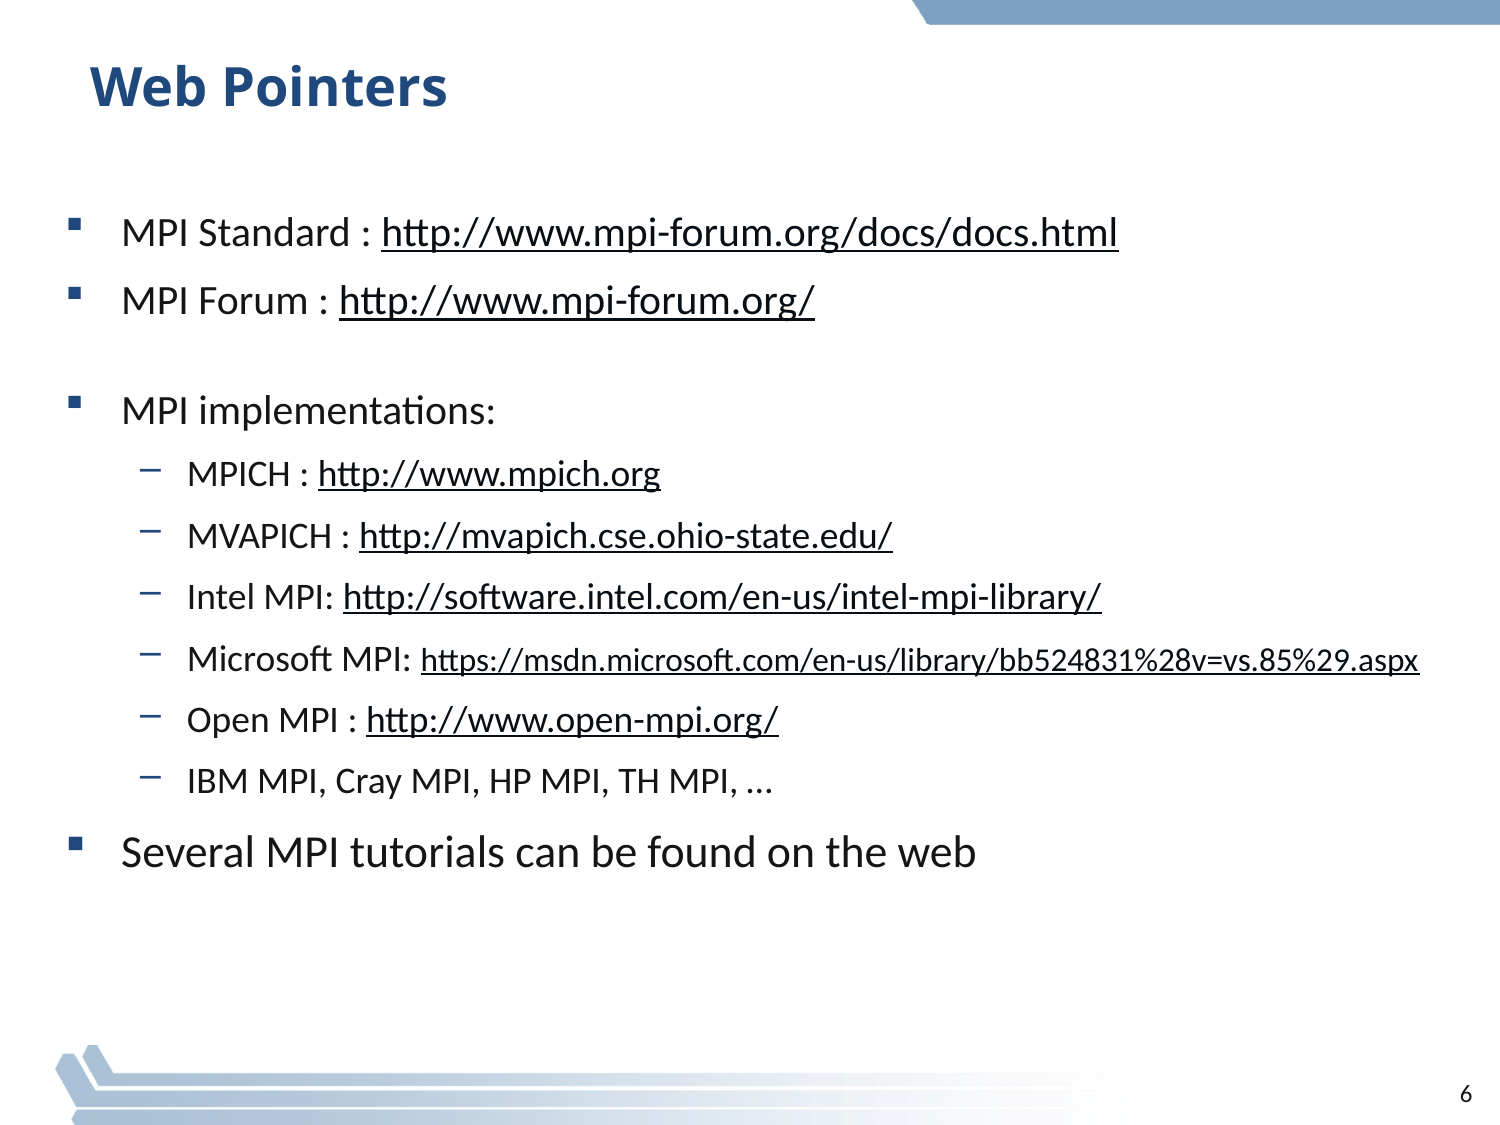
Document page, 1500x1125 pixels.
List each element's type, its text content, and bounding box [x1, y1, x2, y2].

picture [0, 1037, 1500, 1125]
slide_number 6 [1325, 1072, 1488, 1113]
title Web Pointers [74, 44, 1426, 176]
list MPI Standard : http://www.mpi-forum.org/docs/docs.html MPI Forum : http://www.mpi-forum.org/ MPI implementations: MPICH : http://www.mpich.org MVAPICH : http://mvapich.cse.ohio-state.edu/ Intel MPI: http://software.intel.com/en-us/intel-mpi-library/ Microsoft MPI: https://msdn.microsoft.com/en-us/library/bb524831%28v=vs.85%29.aspx Open MPI : http://www.open-mpi.org/ IBM MPI, Cray MPI, HP MPI, TH MPI, … Several MPI tutorials can be found on the web [49, 187, 1463, 1038]
picture [0, 0, 1500, 26]
